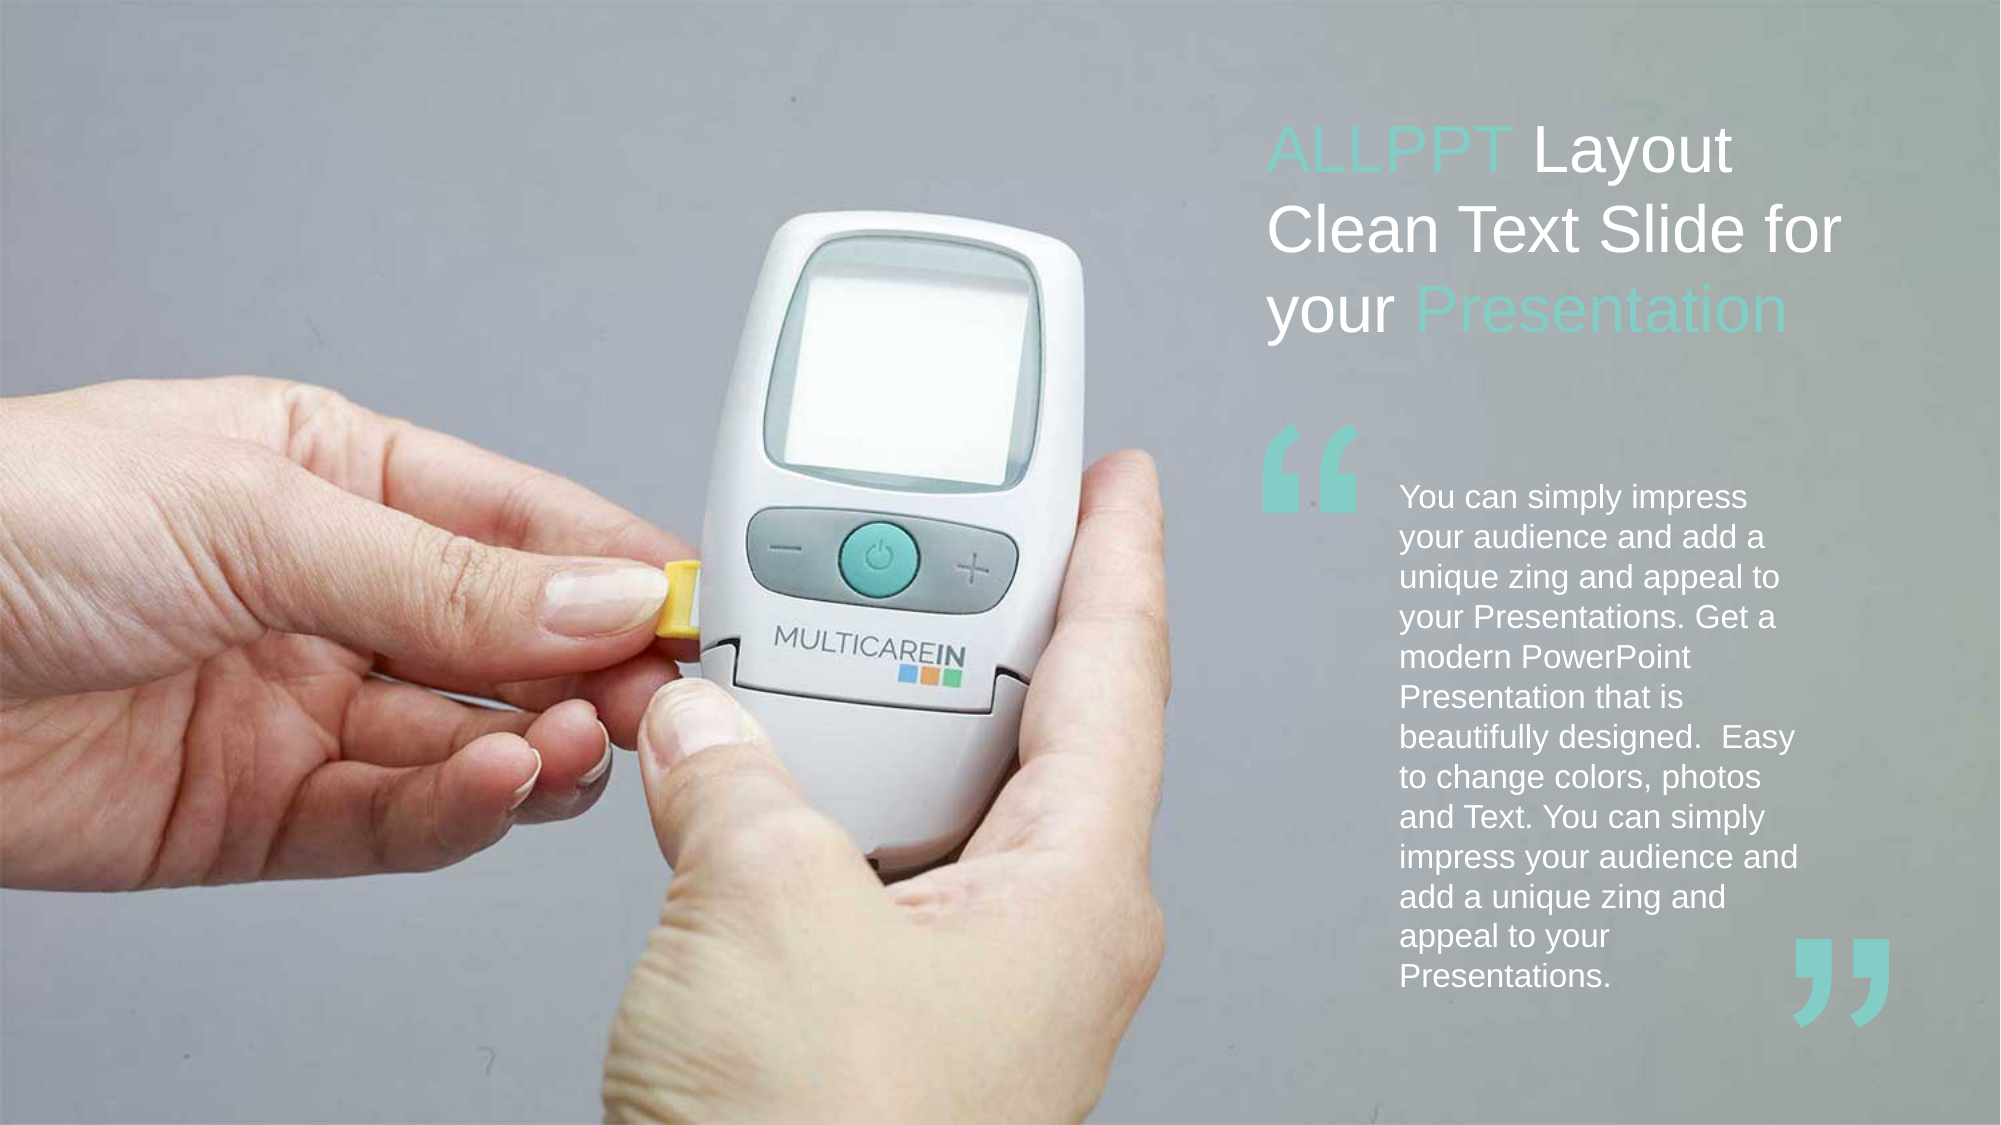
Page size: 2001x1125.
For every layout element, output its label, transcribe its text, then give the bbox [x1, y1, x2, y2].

text_box [1261, 422, 1303, 514]
text_box [1791, 937, 1833, 1030]
text_box [1319, 422, 1361, 514]
text_box You can simply impress your audience and add a unique zing and appeal to your Presentations. Get a modern PowerPoint Presentation that is beautifully designed. Easy to change colors, photos and Text. You can simply impress your audience and add a unique zing and appeal to your Presentations. [1384, 468, 1816, 1002]
picture [0, 0, 2001, 1125]
text_box ALLPPT Layout Clean Text Slide for your Presentation [1251, 98, 1872, 354]
text_box [1848, 937, 1891, 1030]
